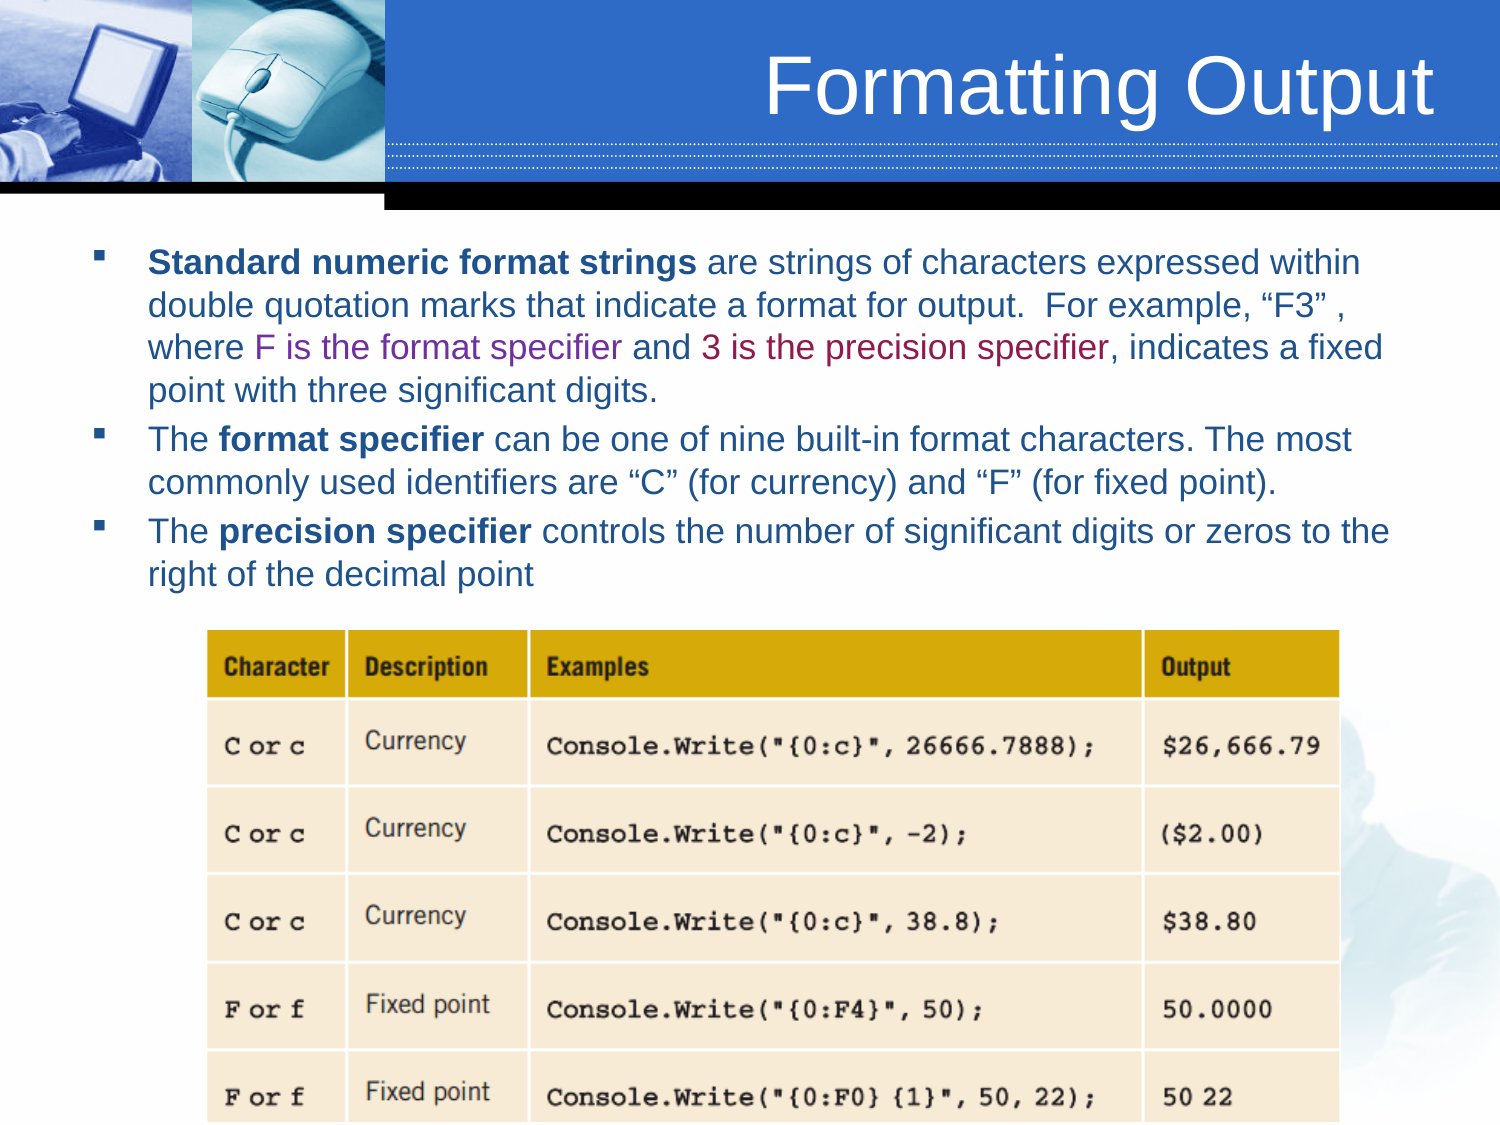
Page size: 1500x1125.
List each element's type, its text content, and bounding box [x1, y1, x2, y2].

text_box Standard numeric format strings are strings of characters expressed within double quotation marks that indicate a format for output. For example, “F3” , where F is the format specifier and 3 is the precision specifier, indicates a fixed point with three significant digits. The format specifier can be one of nine built-in format characters. The most commonly used identifiers are “C” (for currency) and “F” (for fixed point). The precision specifier controls the number of significant digits or zeros to the right of the decimal point [76, 231, 1427, 610]
picture [0, 194, 1500, 1125]
picture [0, 0, 385, 181]
title Formatting Output [412, 37, 1450, 125]
